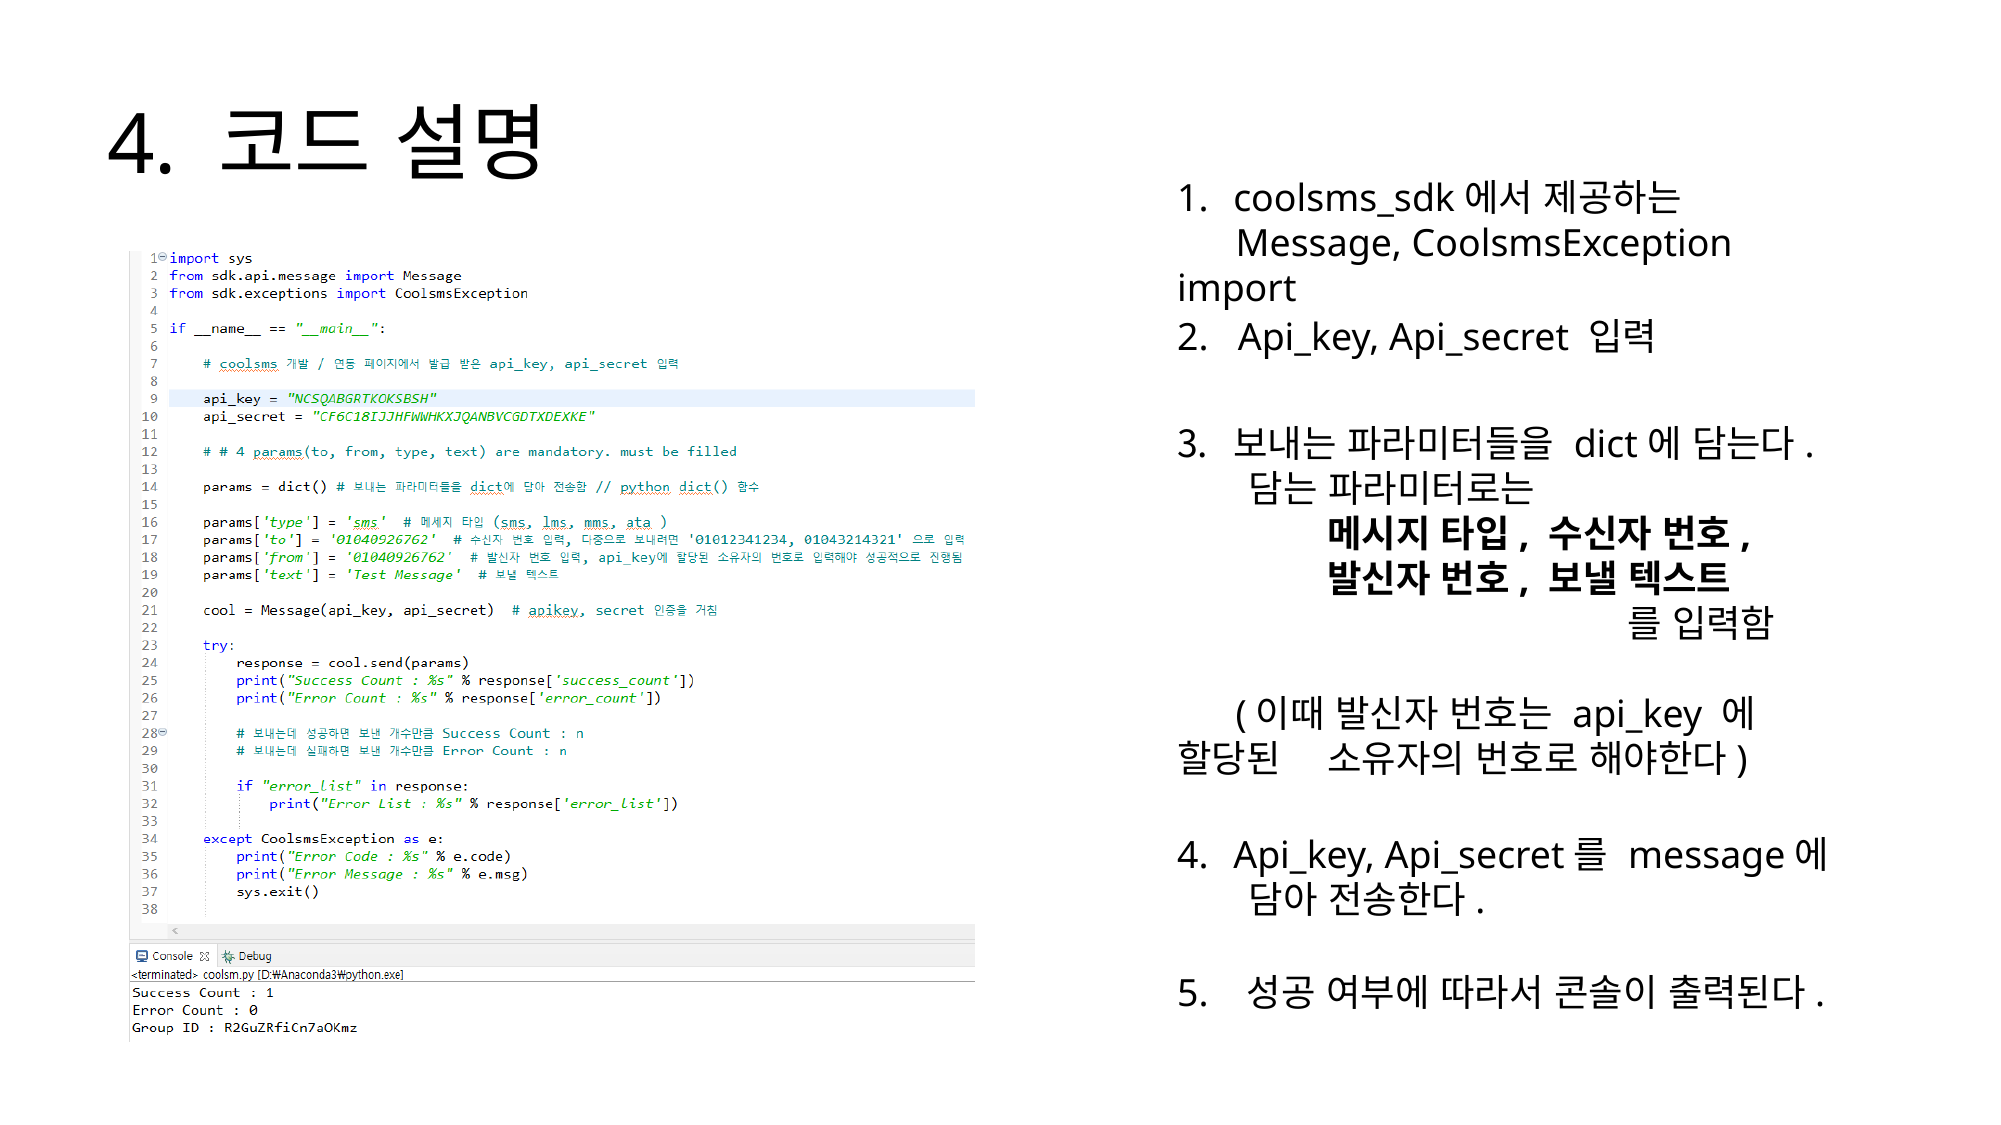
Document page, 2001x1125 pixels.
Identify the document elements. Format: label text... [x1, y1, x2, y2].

text_box 보내는 파라미터들을 dict에 담는다. 담는 파라미터로는 메시지 타입, 수신자 번호, 발신자 번호, 보낼 텍스트 를 입력함 (이때 발신자 번호는 api_key 에 할당된 소유자의 번호로 해야한다) [1162, 412, 1871, 787]
text_box 5. 성공 여부에 따라서 콘솔이 출력된다. [1162, 961, 1871, 1022]
text_box coolsms_sdk에서 제공하는 Message, CoolsmsException import [1162, 166, 1871, 305]
text_box 2. Api_key, Api_secret 입력 [1162, 305, 1871, 366]
picture [129, 251, 975, 1042]
text_box 4. 코드 설명 [92, 83, 563, 198]
text_box Api_key, Api_secret를 message에 담아 전송한다. [1162, 823, 1871, 928]
